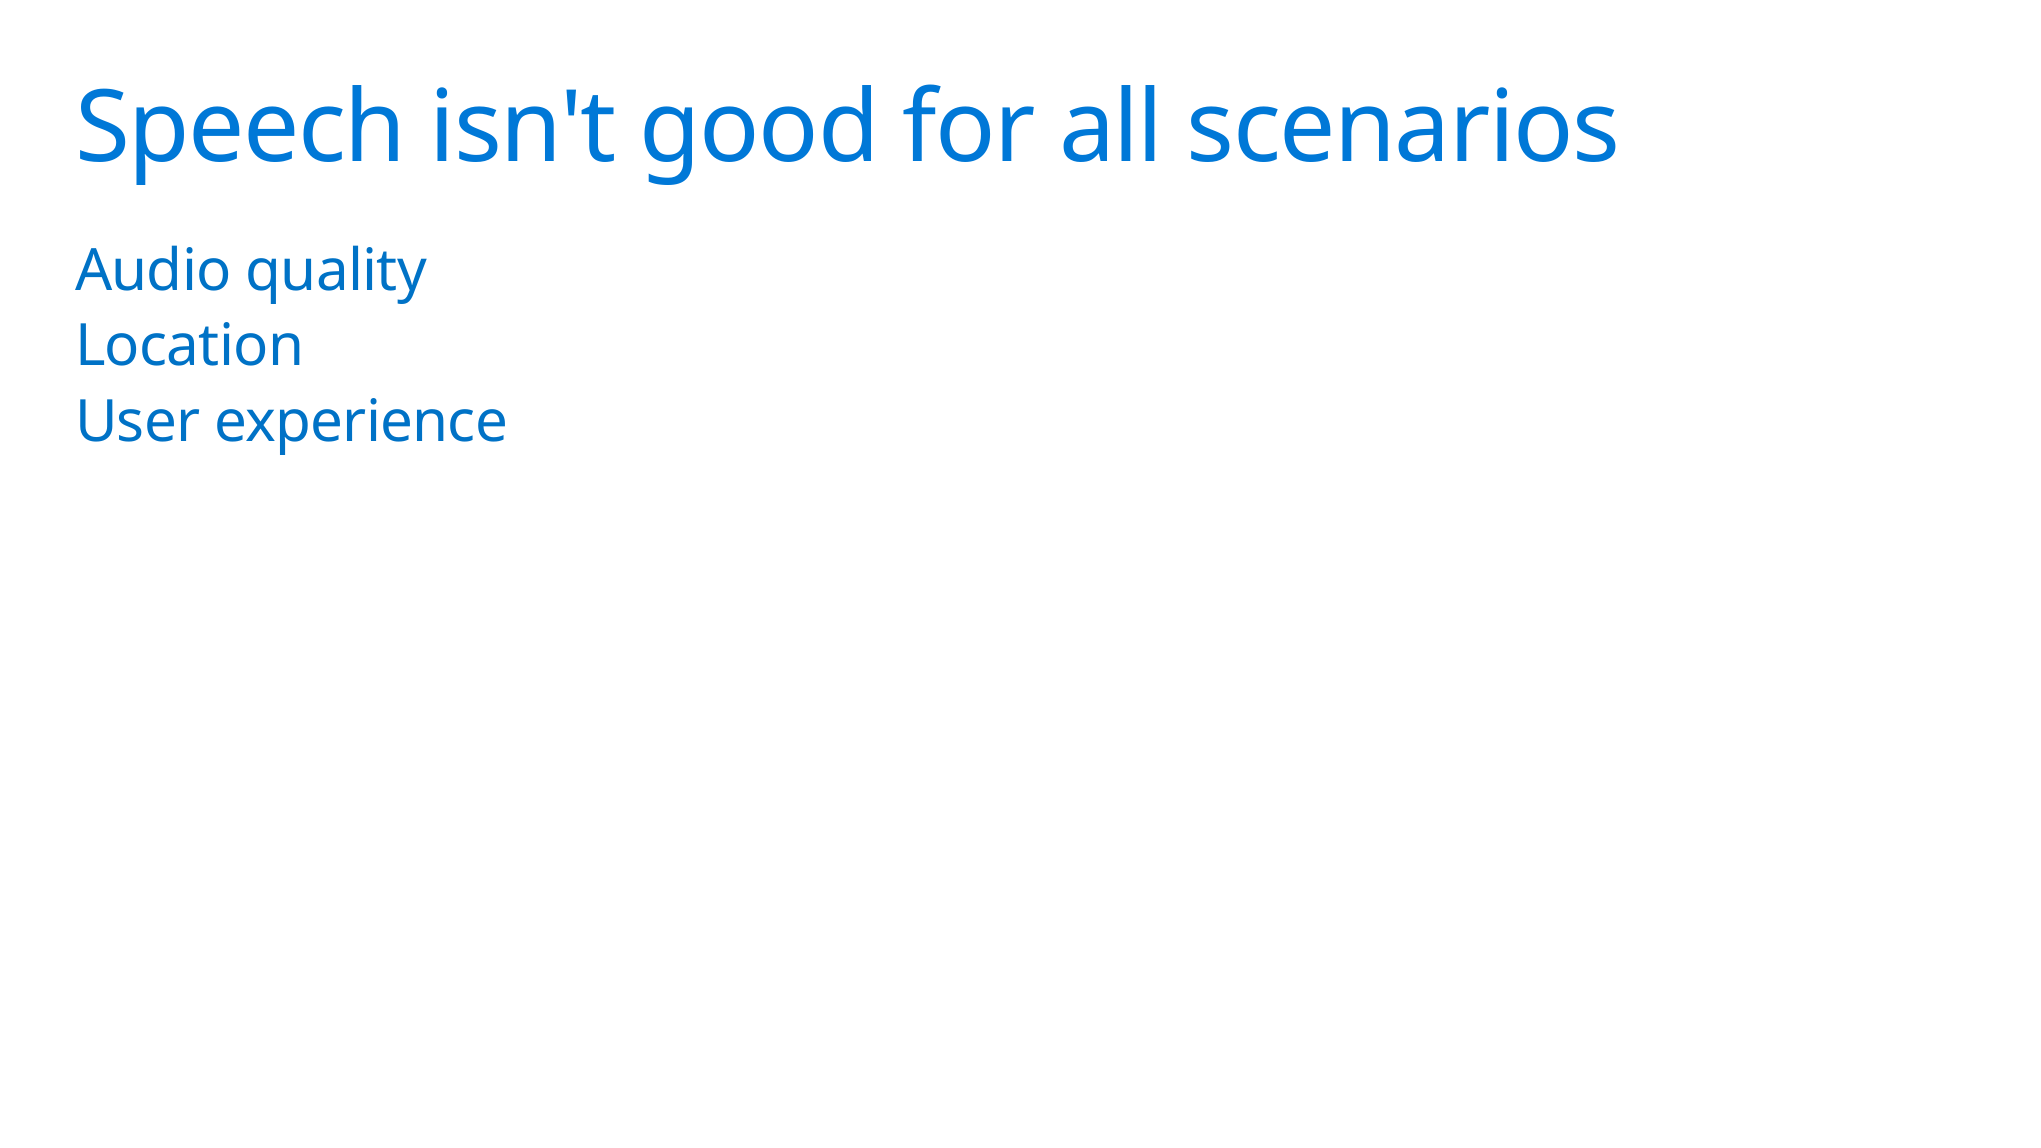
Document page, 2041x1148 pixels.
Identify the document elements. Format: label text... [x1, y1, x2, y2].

title Speech isn't good for all scenarios [60, 60, 1980, 210]
list Audio quality Location User experience [60, 225, 1980, 561]
